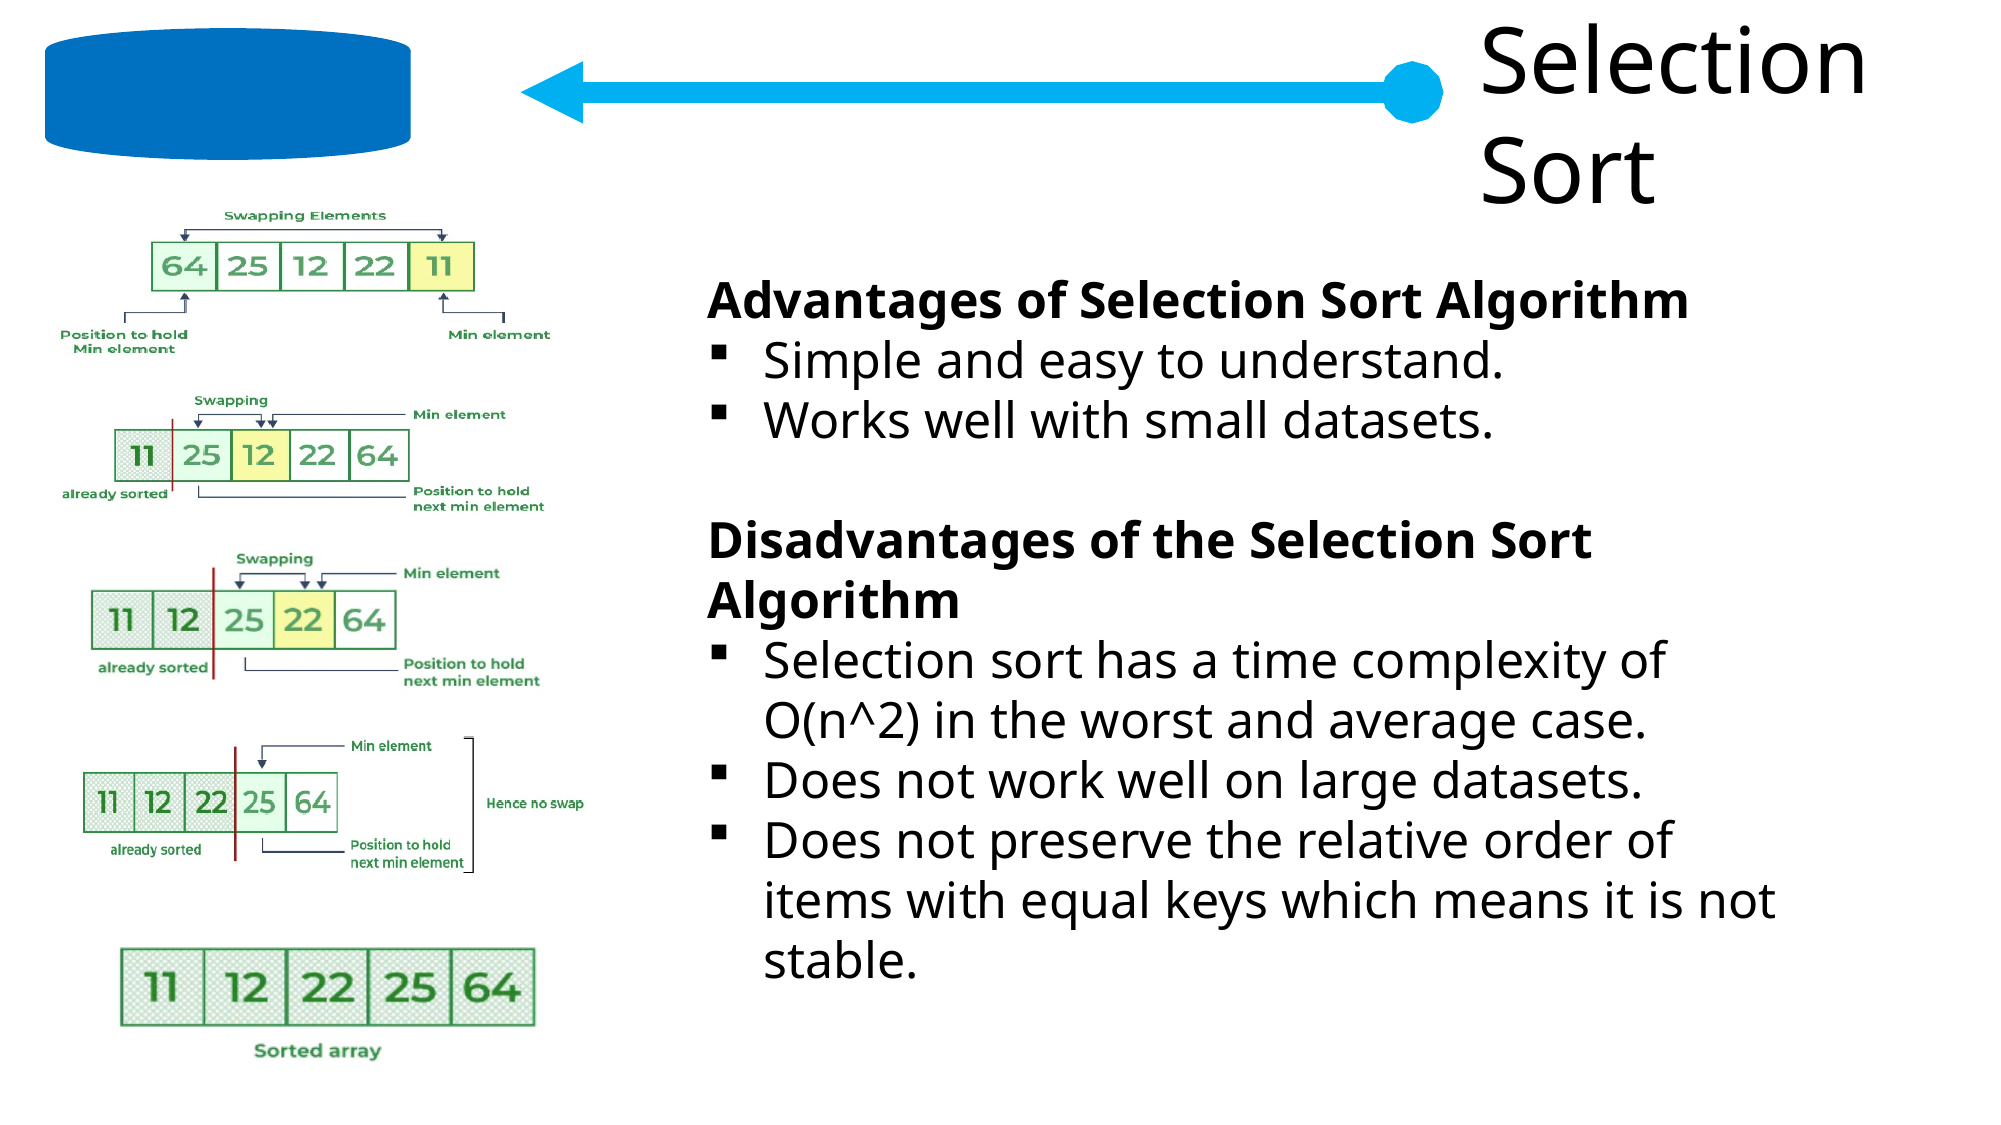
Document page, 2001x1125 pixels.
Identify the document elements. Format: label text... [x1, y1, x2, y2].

picture [72, 712, 589, 892]
picture [46, 377, 562, 530]
text_box Advantages of Selection Sort Algorithm Simple and easy to understand. Works well with small datasets. Disadvantages of the Selection Sort Algorithm Selection sort has a time complexity of O(n^2) in the worst and average case. Does not work well on large datasets. Does not preserve the relative order of items with equal keys which means it is not stable. [692, 261, 1823, 1057]
picture [46, 205, 562, 358]
picture [46, 896, 593, 1080]
text_box [45, 28, 411, 160]
picture [46, 536, 562, 708]
text_box Selection Sort [1464, 0, 1981, 230]
